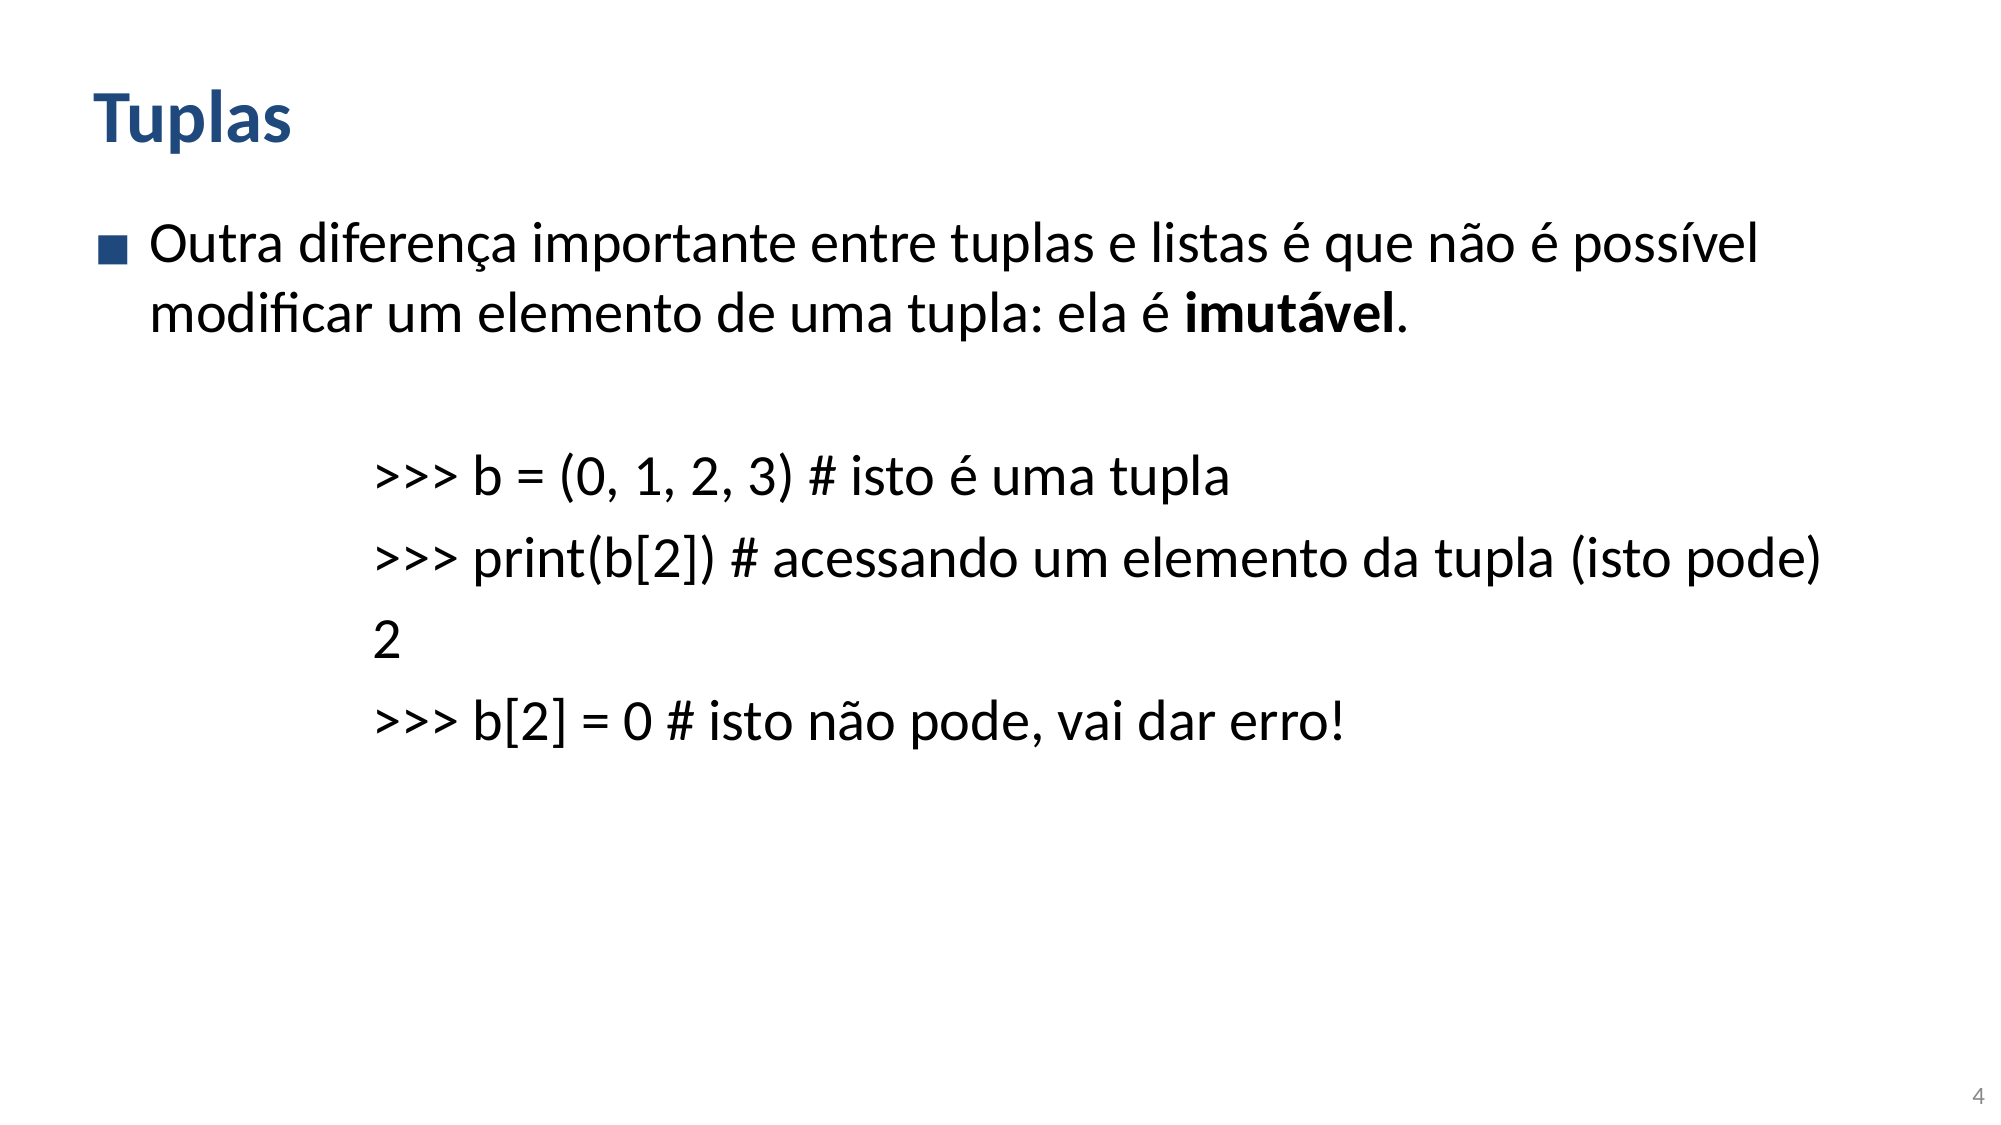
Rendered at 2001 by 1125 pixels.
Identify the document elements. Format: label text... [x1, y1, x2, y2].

text_box ‹#› [1650, 1065, 2000, 1125]
list Outra diferença importante entre tuplas e listas é que não é possível modificar um elemento de uma tupla: ela é imutável. >>> b = (0, 1, 2, 3) # isto é uma tupla >>> print(b[2]) # acessando um elemento da tupla (isto pode) 2 >>> b[2] = 0 # isto não pode, vai dar erro! [78, 196, 1909, 381]
title Tuplas [78, 19, 1665, 196]
